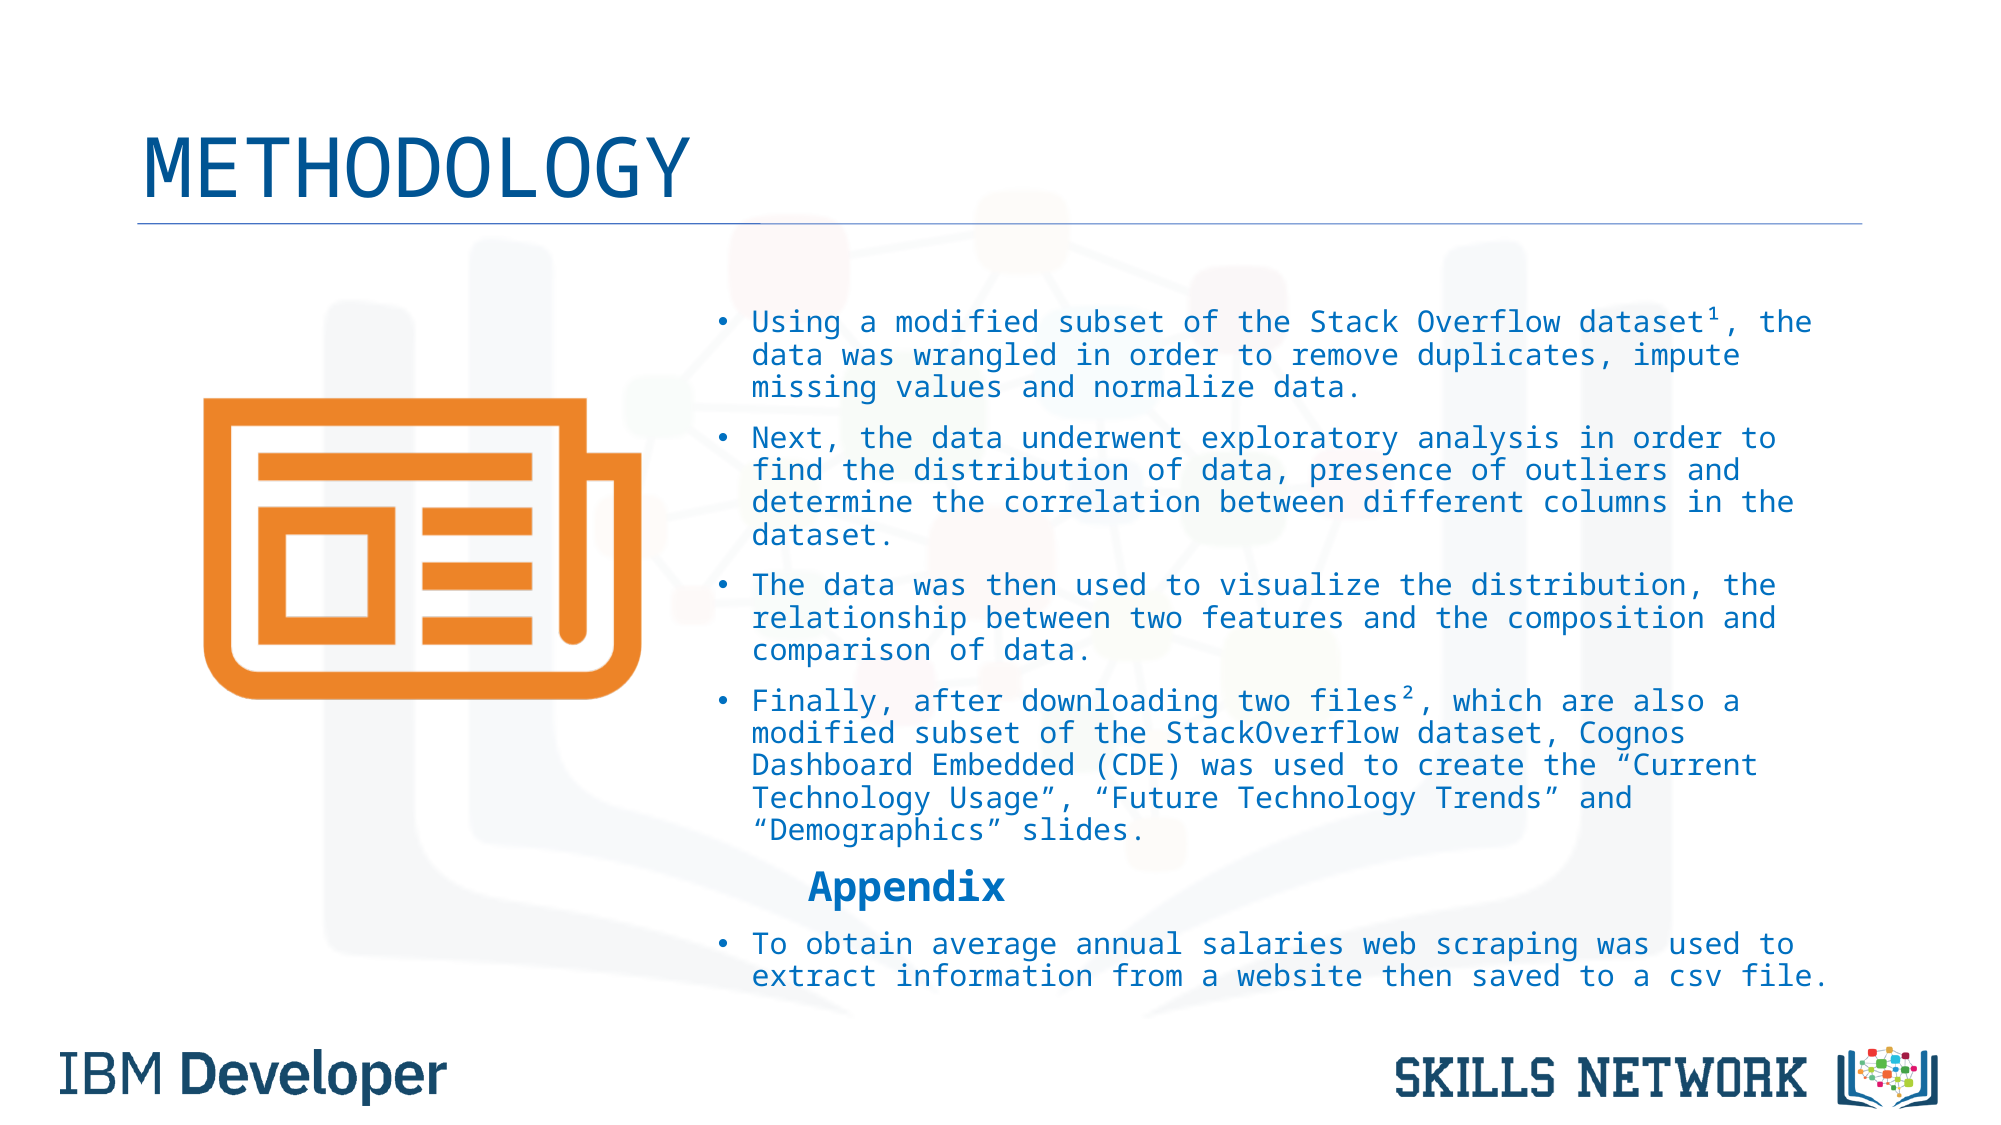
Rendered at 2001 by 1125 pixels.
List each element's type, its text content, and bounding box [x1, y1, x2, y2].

picture [160, 300, 685, 825]
list Using a modified subset of the Stack Overflow dataset¹, the data was wrangled in order to remove duplicates, impute missing values and normalize data. Next, the data underwent exploratory analysis in order to find the distribution of data, presence of outliers and determine the correlation between different columns in the dataset. The data was then used to visualize the distribution, the relationship between two features and the composition and comparison of data. Finally, after downloading two files², which are also a modified subset of the StackOverflow dataset, Cognos Dashboard Embedded (CDE) was used to create the “Current Technology Usage”, “Future Technology Trends” and “Demographics” slides. Appendix To obtain average annual salaries web scraping was used to extract information from a website then saved to a csv file. [702, 299, 1863, 1014]
picture [55, 1045, 459, 1108]
title METHODOLOGY [128, 61, 1315, 280]
picture [1390, 1045, 1945, 1111]
